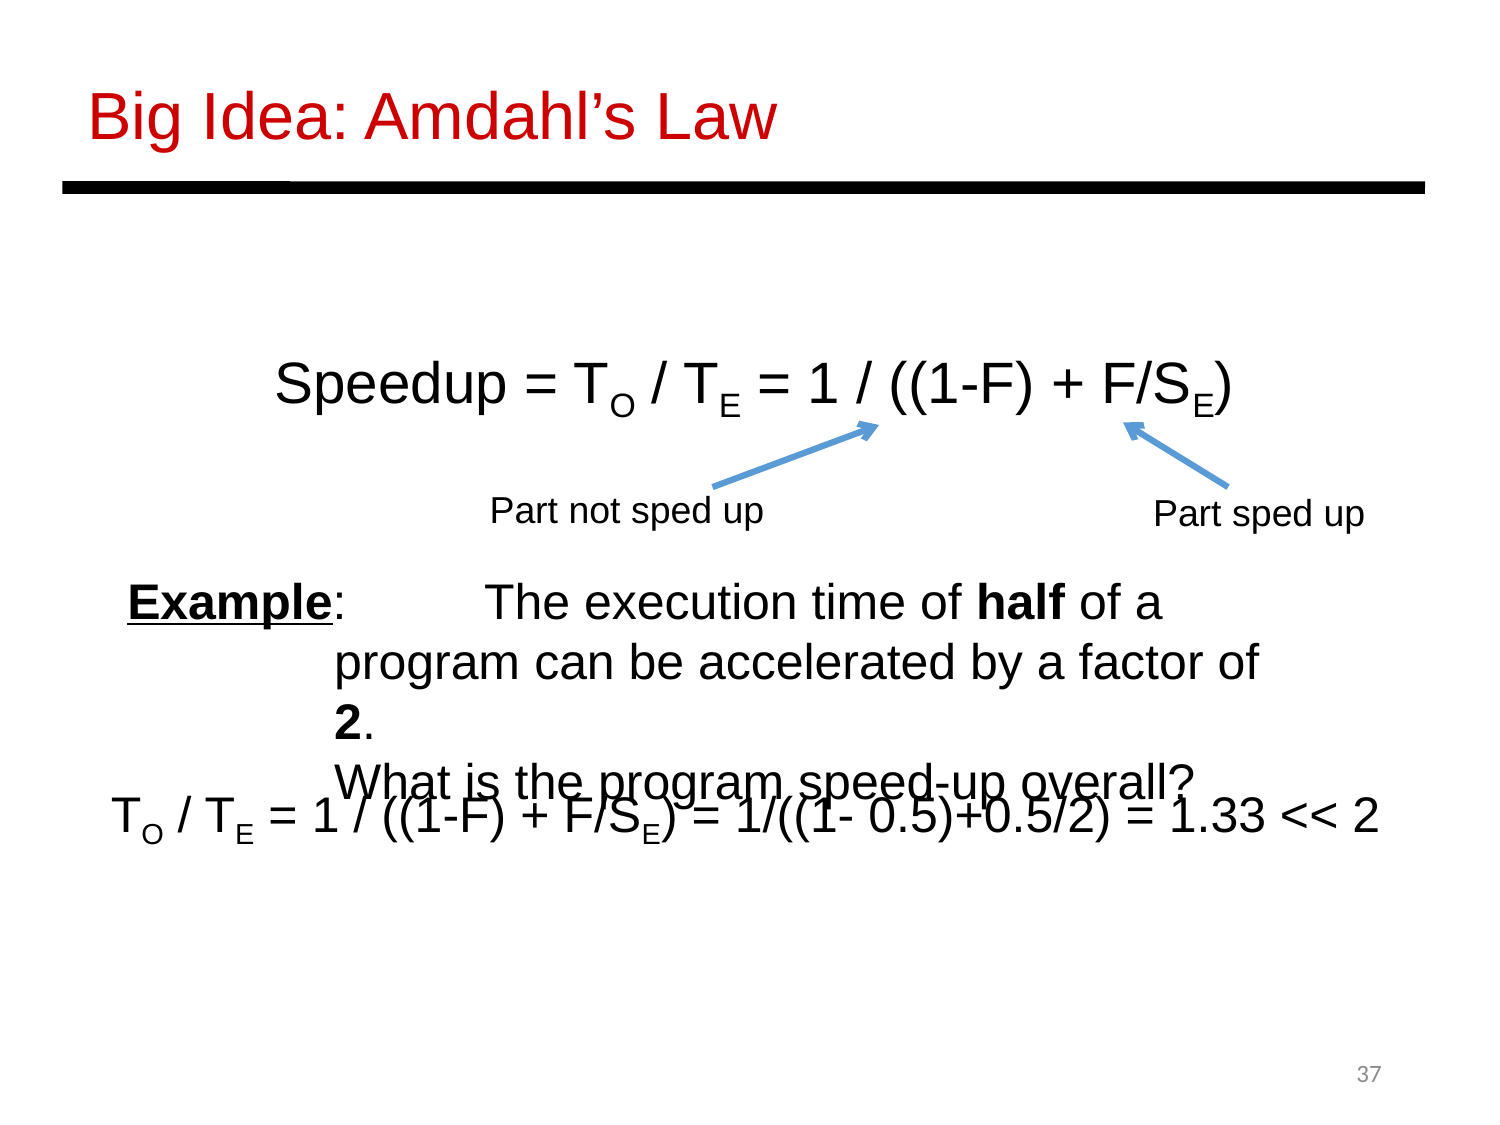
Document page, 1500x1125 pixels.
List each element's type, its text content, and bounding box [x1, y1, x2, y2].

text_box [1123, 422, 1229, 488]
slide_number 37 [1059, 1042, 1397, 1103]
text_box Speedup = TO / TE = 1 / ((1-F) + F/SE) [260, 337, 1250, 432]
text_box Big Idea: Amdahl’s Law [72, 65, 1228, 160]
text_box Part sped up [1138, 481, 1381, 541]
text_box Part not sped up [474, 478, 780, 539]
text_box TO / TE = 1 / ((1-F) + F/SE) = 1/((1- 0.5)+0.5/2) = 1.33 << 2 [96, 774, 1396, 858]
text_box Example: The execution time of half of a program can be accelerated by a factor of 2. What is the program speed-up overall? [112, 562, 1331, 774]
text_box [712, 424, 880, 488]
